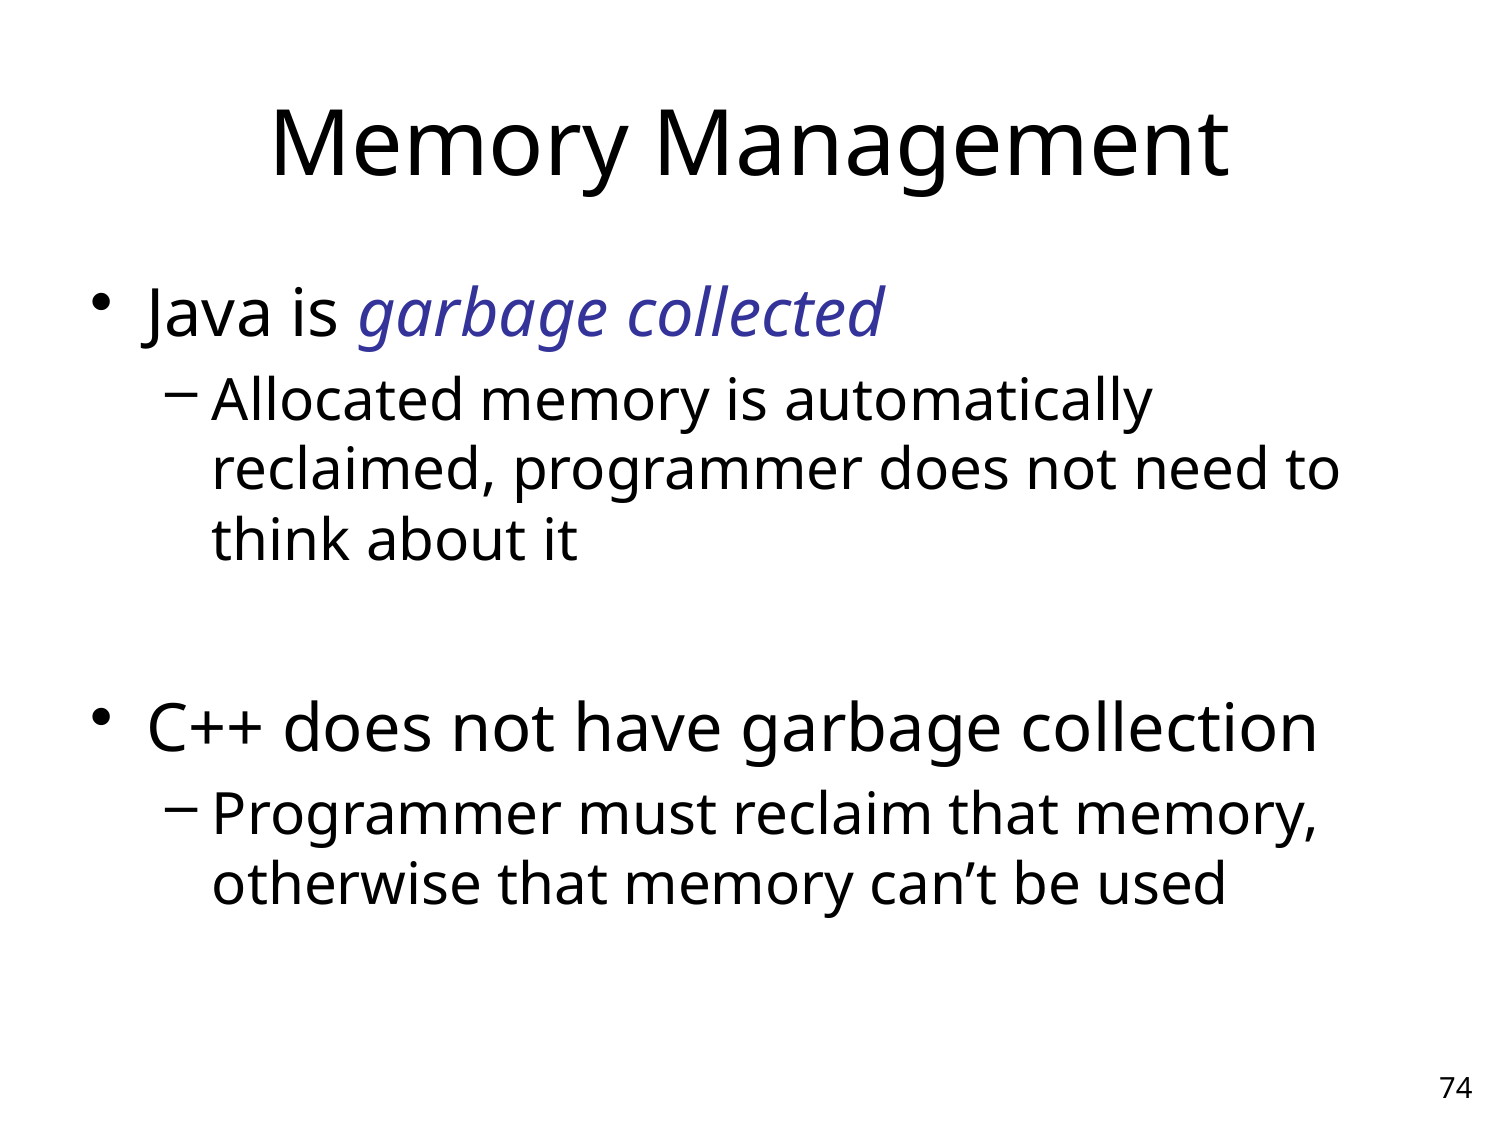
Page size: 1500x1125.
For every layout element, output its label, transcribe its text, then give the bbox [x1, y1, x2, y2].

title Memory Management [74, 44, 1426, 233]
list Java is garbage collected Allocated memory is automatically reclaimed, programmer does not need to think about it C++ does not have garbage collection Programmer must reclaim that memory, otherwise that memory can’t be used [74, 262, 1426, 1006]
